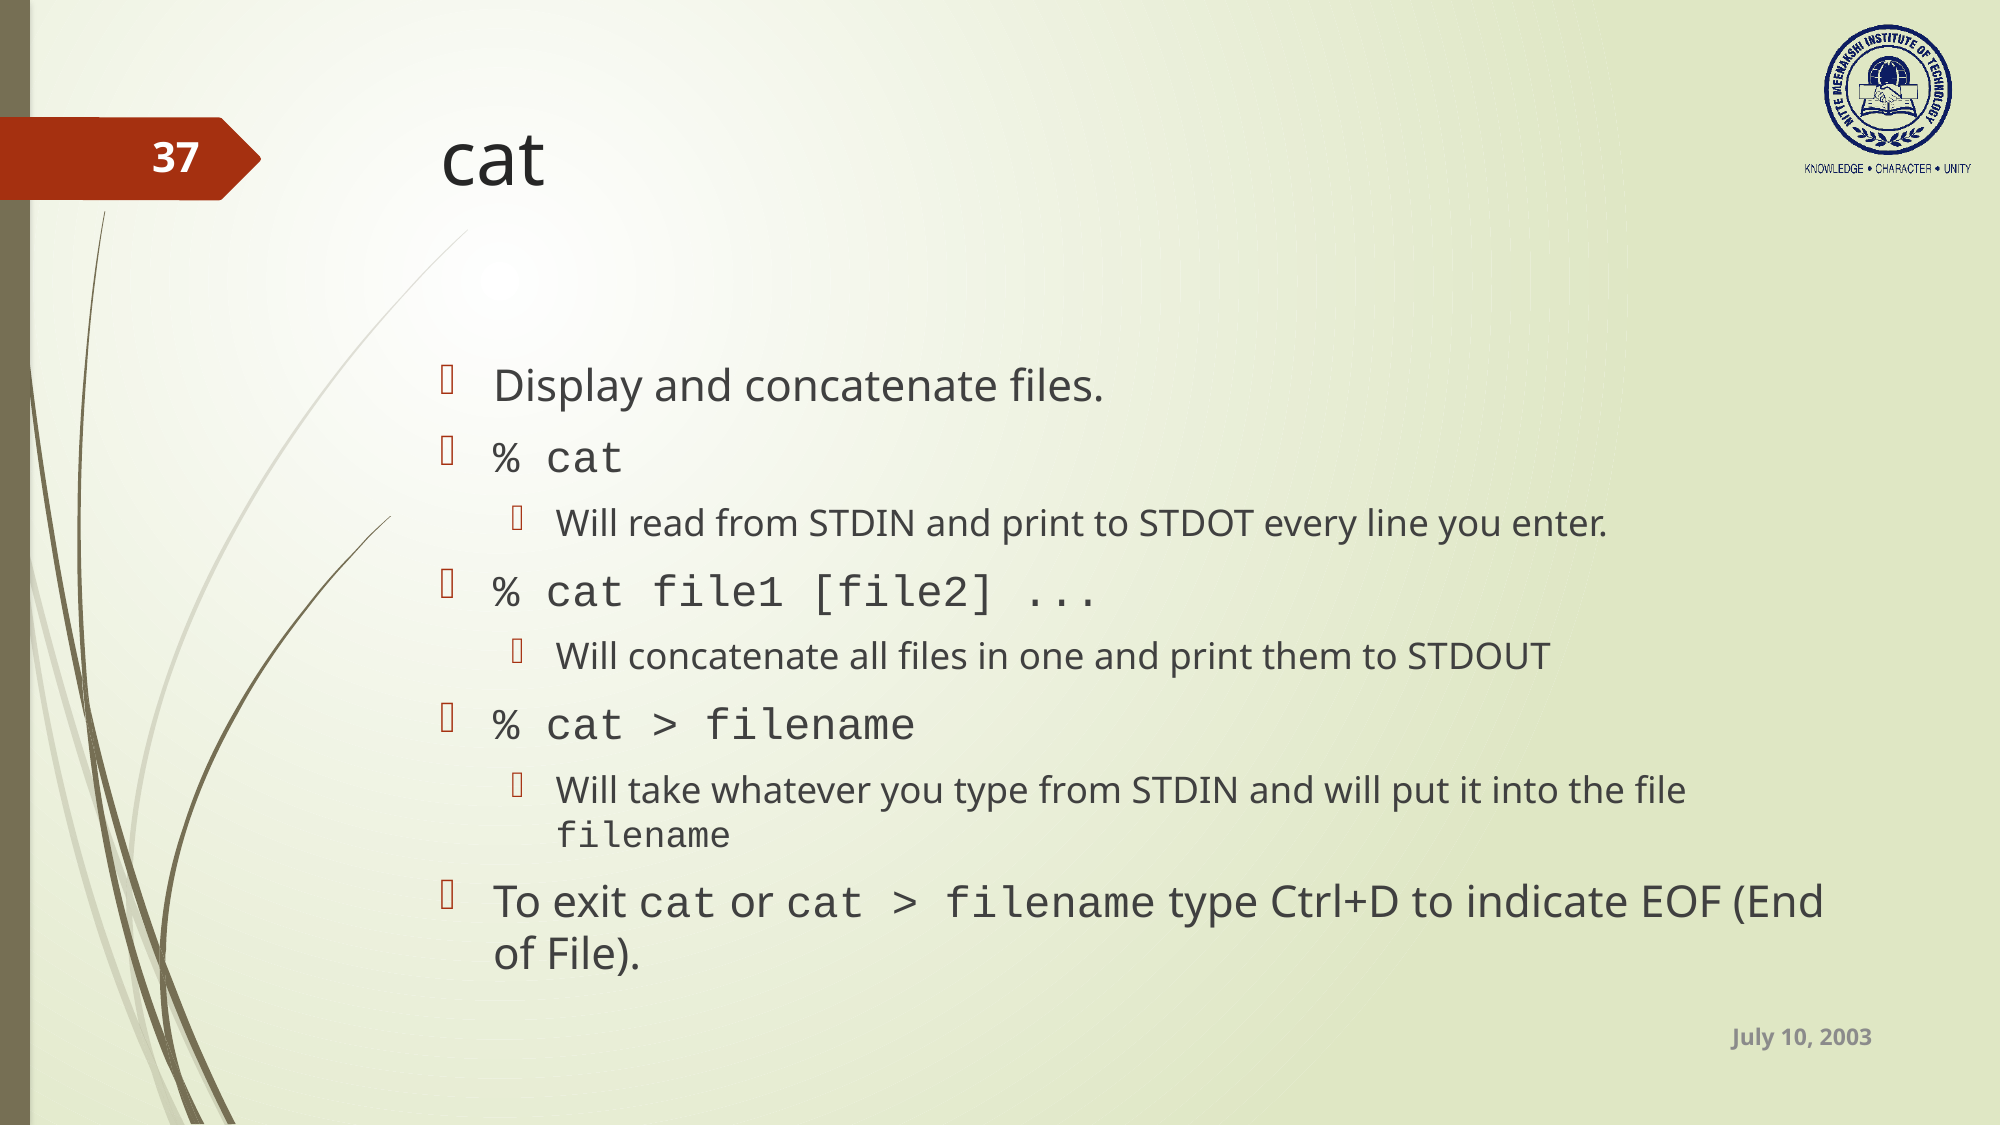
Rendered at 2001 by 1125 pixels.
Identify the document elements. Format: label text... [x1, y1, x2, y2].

slide_number 37 [87, 129, 216, 190]
list Display and concatenate files. % cat Will read from STDIN and print to STDOT every line you enter. % cat file1 [file2] ... Will concatenate all files in one and print them to STDOUT % cat > filename Will take whatever you type from STDIN and will put it into the file filename To exit cat or cat > filename type Ctrl+D to indicate EOF (End of File). [424, 350, 1888, 988]
title cat [425, 102, 1888, 313]
picture [1799, 12, 1976, 189]
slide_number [1699, 1005, 1888, 1067]
